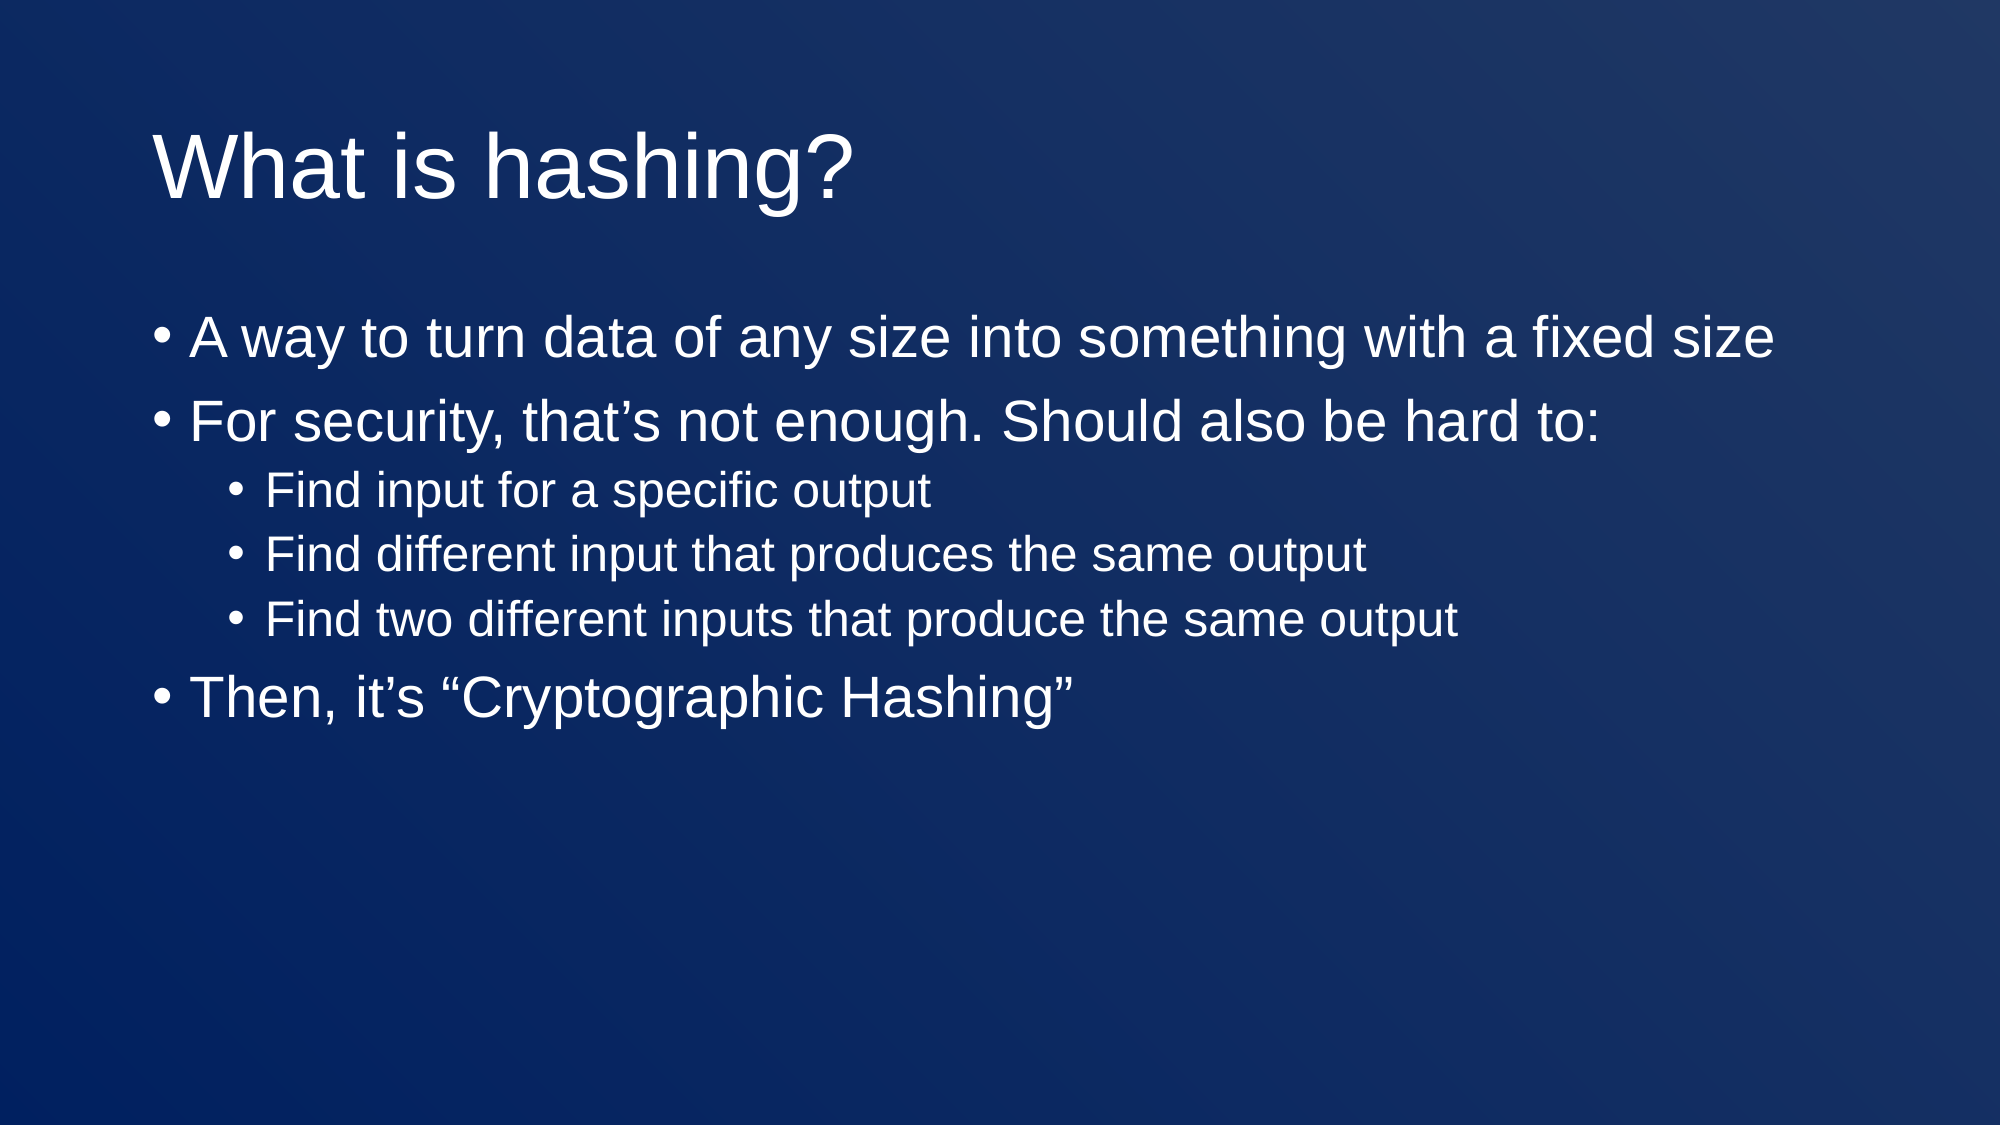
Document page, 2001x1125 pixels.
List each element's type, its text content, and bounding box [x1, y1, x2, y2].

list A way to turn data of any size into something with a fixed size For security, that’s not enough. Should also be hard to: Find input for a specific output Find different input that produces the same output Find two different inputs that produce the same output Then, it’s “Cryptographic Hashing” [137, 299, 1863, 1014]
title What is hashing? [137, 59, 1863, 278]
